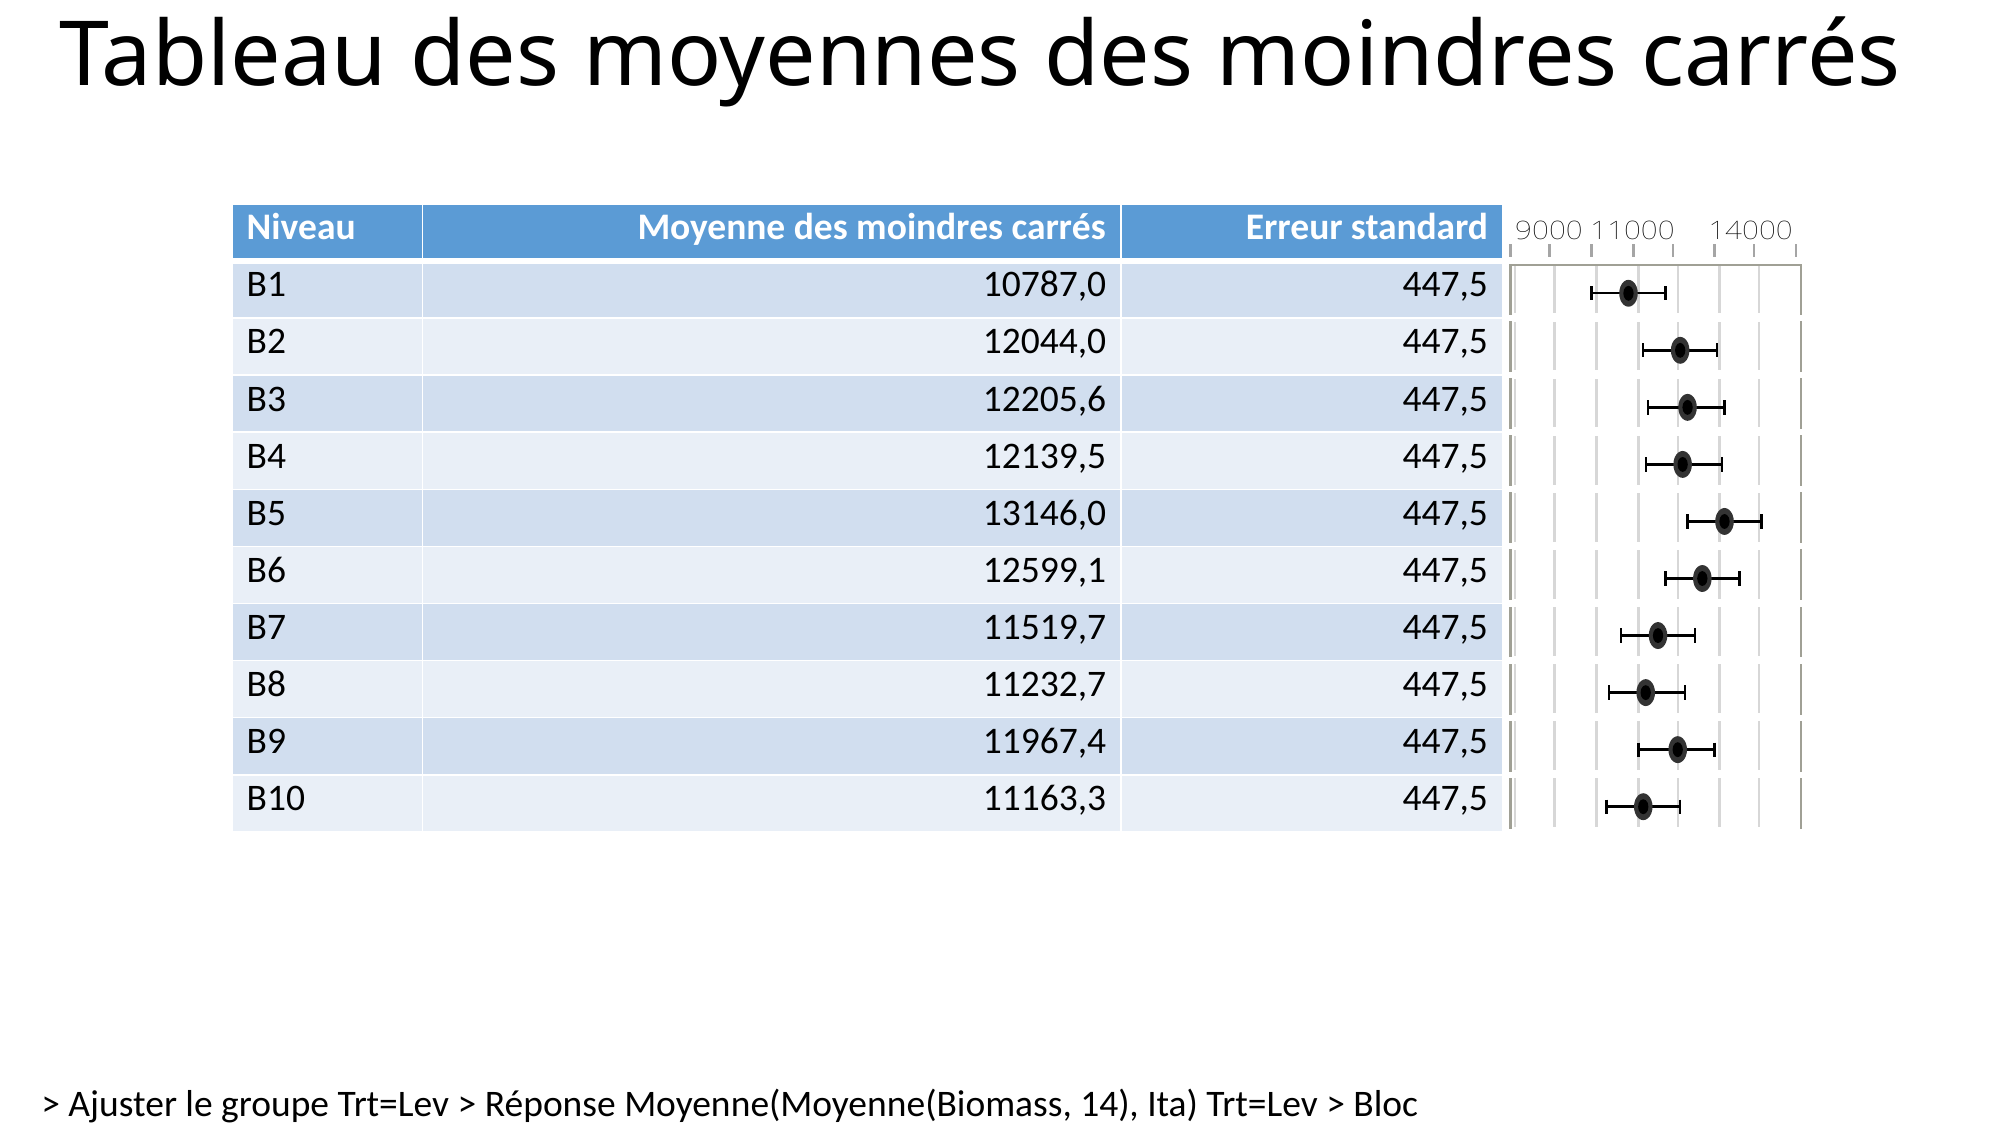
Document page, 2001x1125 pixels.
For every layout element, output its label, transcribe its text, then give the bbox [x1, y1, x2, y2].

table_cell B6 [233, 547, 422, 603]
table_cell [1504, 264, 1805, 317]
table_cell B4 [233, 433, 422, 489]
table_cell 447,5 [1122, 776, 1502, 831]
table_cell [1504, 776, 1805, 831]
title Tableau des moyennes des moindres carrés [0, 0, 1963, 113]
table_header Moyenne des moindres carrés [423, 205, 1120, 258]
table_cell B5 [233, 490, 422, 546]
table_cell [1504, 661, 1805, 717]
table_cell 447,5 [1122, 547, 1502, 603]
table_cell 12599,1 [423, 547, 1120, 603]
table_cell 447,5 [1122, 490, 1502, 546]
table_cell [1504, 433, 1805, 489]
table_cell 11232,7 [423, 661, 1120, 717]
table_cell 12205,6 [423, 376, 1120, 431]
table_cell [1504, 376, 1805, 431]
table_cell 447,5 [1122, 319, 1502, 374]
table_cell B8 [233, 661, 422, 717]
table_cell B1 [233, 264, 422, 317]
table_cell 447,5 [1122, 433, 1502, 489]
table_cell 447,5 [1122, 264, 1502, 317]
table_cell [1504, 490, 1805, 546]
table_cell [1504, 547, 1805, 603]
table_cell 447,5 [1122, 604, 1502, 660]
table_header Erreur standard [1122, 205, 1502, 258]
table_cell [1504, 319, 1805, 374]
table_cell 12044,0 [423, 319, 1120, 374]
table_cell B9 [233, 718, 422, 774]
table_cell 447,5 [1122, 661, 1502, 717]
table_cell [1504, 604, 1805, 660]
table_cell B10 [233, 776, 422, 831]
table_cell B3 [233, 376, 422, 431]
table_cell 10787,0 [423, 264, 1120, 317]
text_box > Ajuster le groupe Trt=Lev > Réponse Moyenne(Moyenne(Biomass, 14), Ita) Trt=Lev > Bloc [41, 1079, 1420, 1125]
table_cell 447,5 [1122, 718, 1502, 774]
table_cell 11519,7 [423, 604, 1120, 660]
table_cell 12139,5 [423, 433, 1120, 489]
table_cell 13146,0 [423, 490, 1120, 546]
table_header Niveau [233, 205, 422, 258]
table_cell B7 [233, 604, 422, 660]
table_cell B2 [233, 319, 422, 374]
table_cell 11163,3 [423, 776, 1120, 831]
table_cell 11967,4 [423, 718, 1120, 774]
table_cell [1504, 718, 1805, 774]
table_header [1504, 205, 1805, 258]
table_cell 447,5 [1122, 376, 1502, 431]
